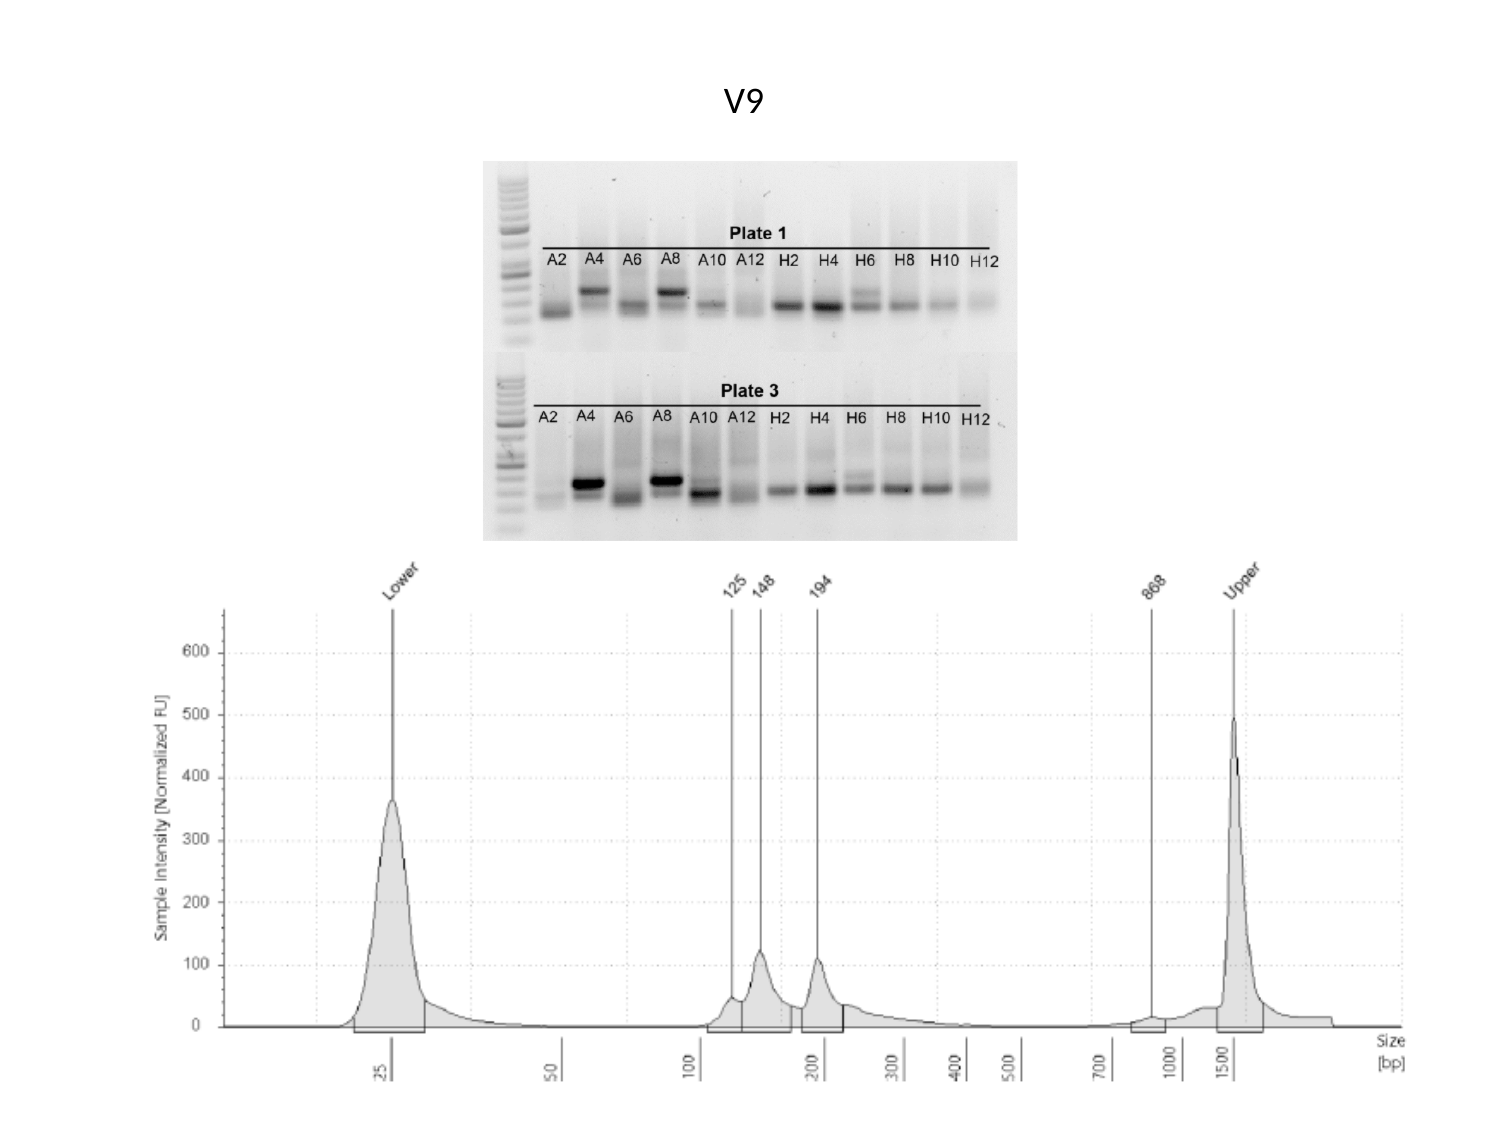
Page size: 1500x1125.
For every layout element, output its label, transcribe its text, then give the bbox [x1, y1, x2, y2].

picture [130, 155, 1429, 1105]
text_box V9 [709, 68, 780, 129]
